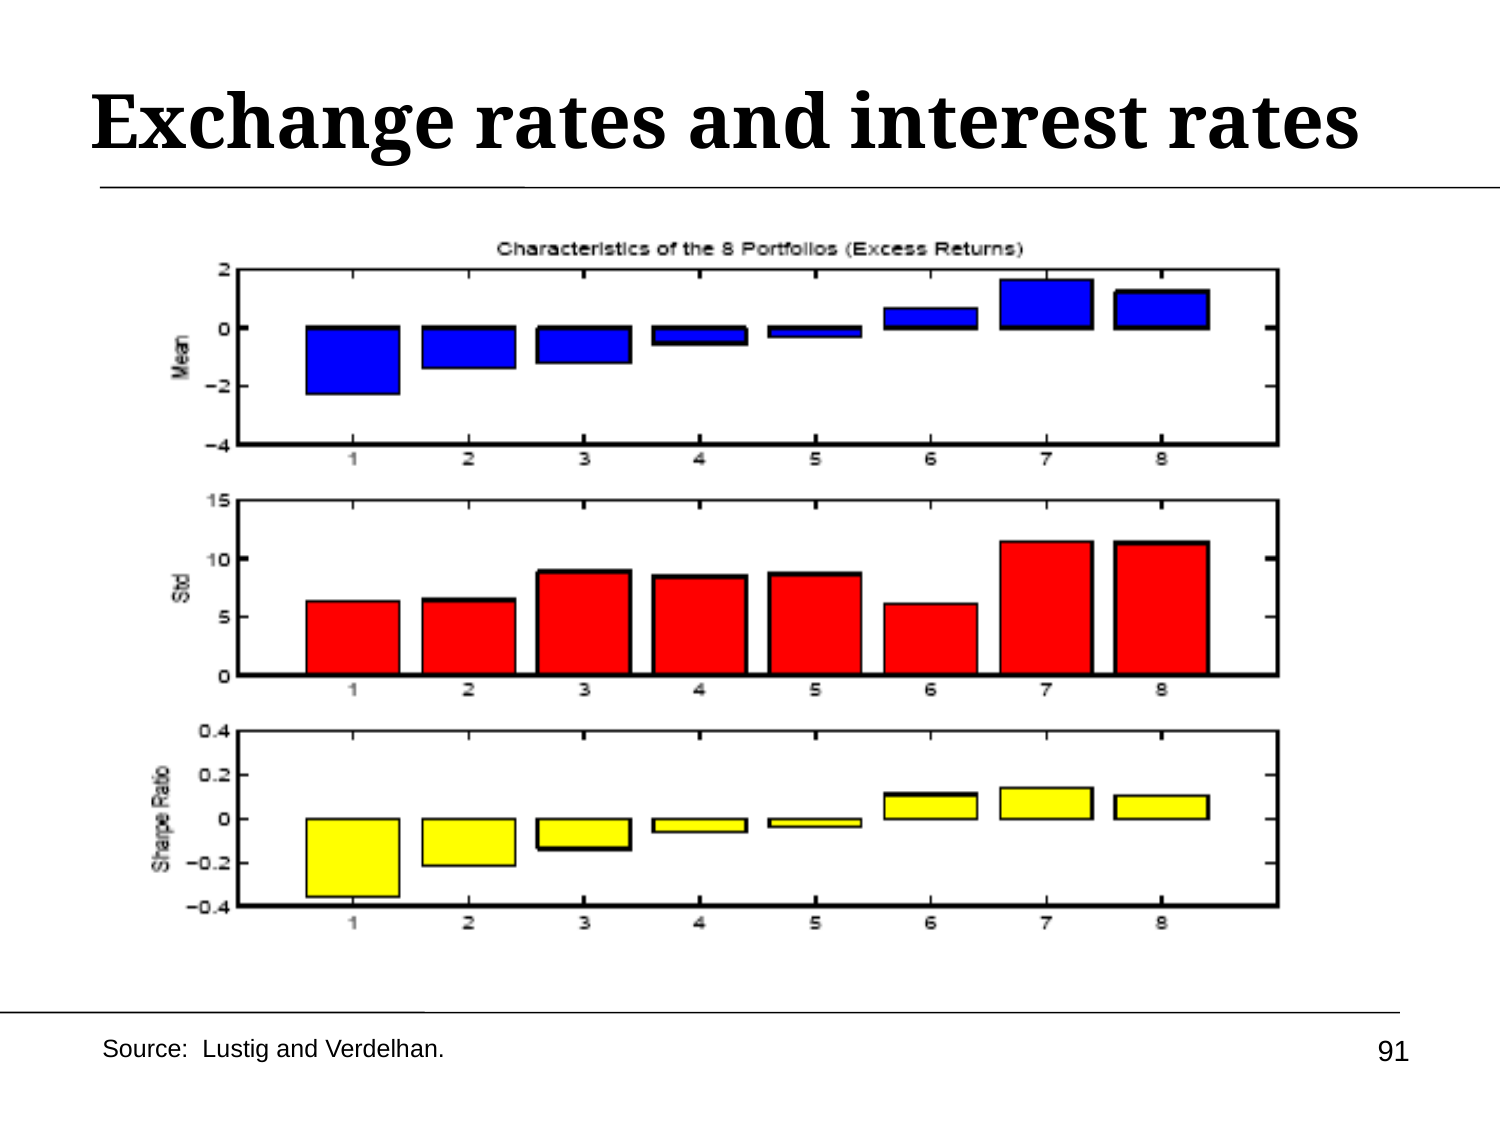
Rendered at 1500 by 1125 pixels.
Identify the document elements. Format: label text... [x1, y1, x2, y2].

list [112, 199, 1390, 1001]
slide_number 91 [1074, 1024, 1426, 1103]
title Exchange rates and interest rates [74, 49, 1426, 188]
text_box Source: Lustig and Verdelhan. [87, 1025, 588, 1070]
